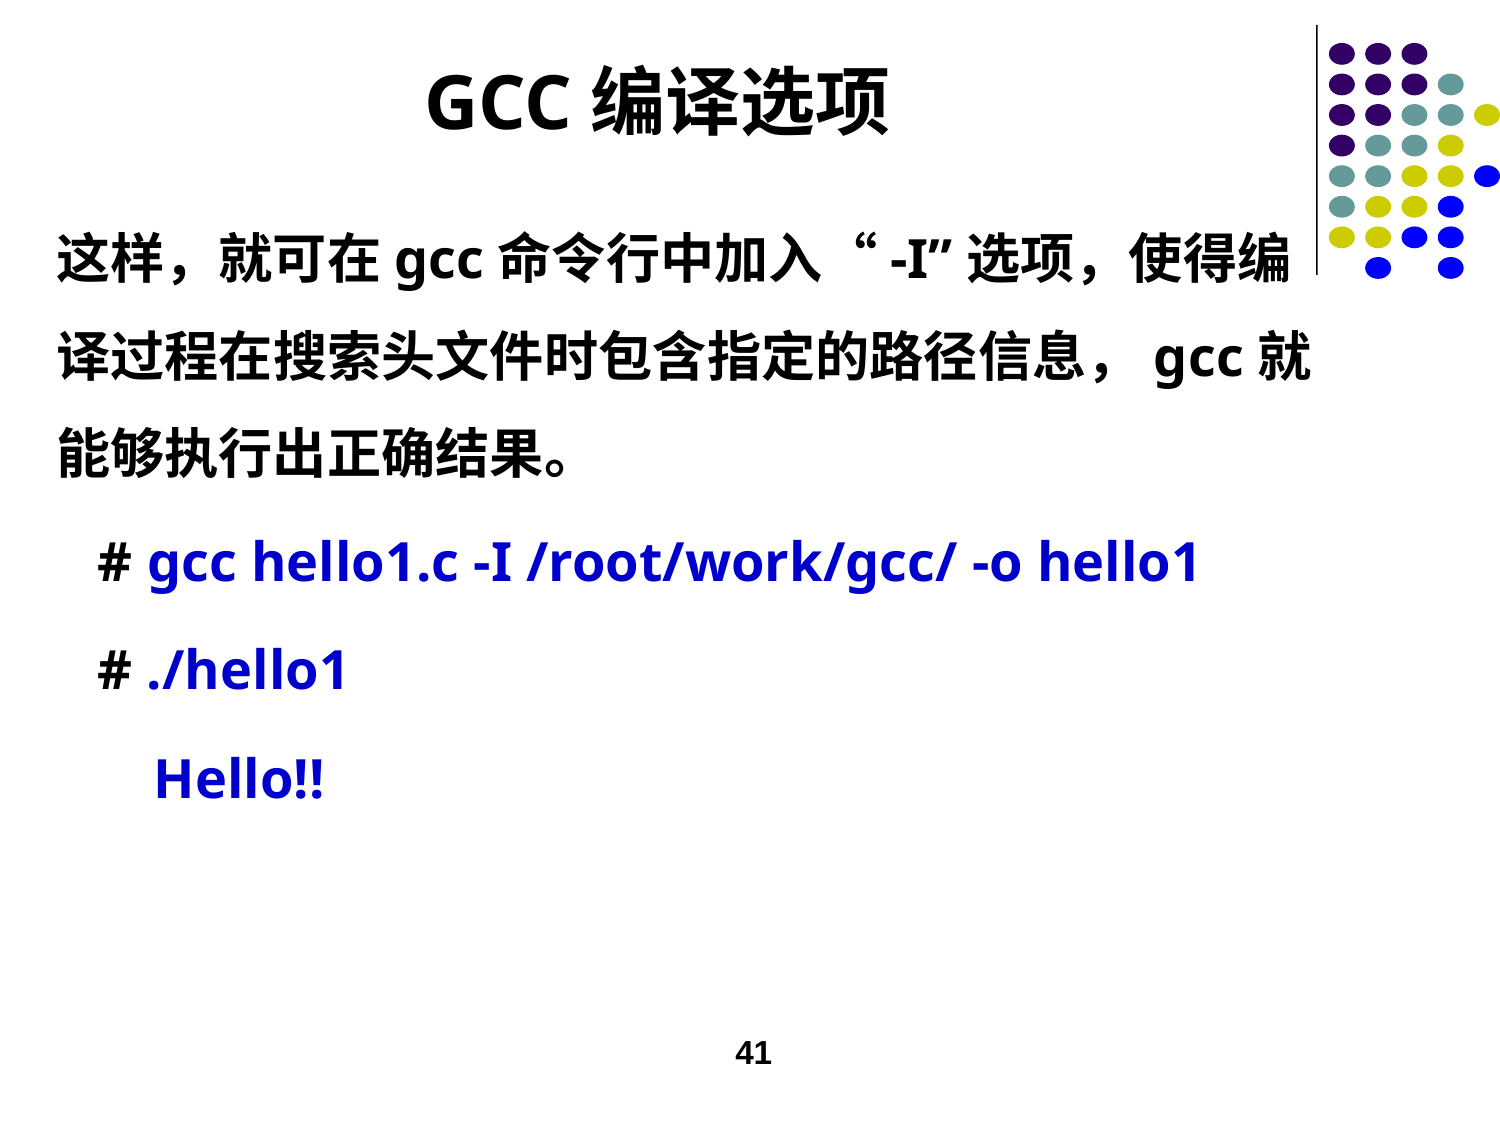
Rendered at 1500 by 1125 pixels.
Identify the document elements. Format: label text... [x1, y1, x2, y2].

text_box 这样，就可在gcc命令行中加入“-I”选项，使得编译过程在搜索头文件时包含指定的路径信息，gcc就能够执行出正确结果。 # gcc hello1.c -I /root/work/gcc/ -o hello1 # ./hello1 Hello!! [41, 184, 1341, 969]
text_box GCC编译选项 [0, 46, 1317, 152]
slide_number 41 [578, 1023, 930, 1099]
